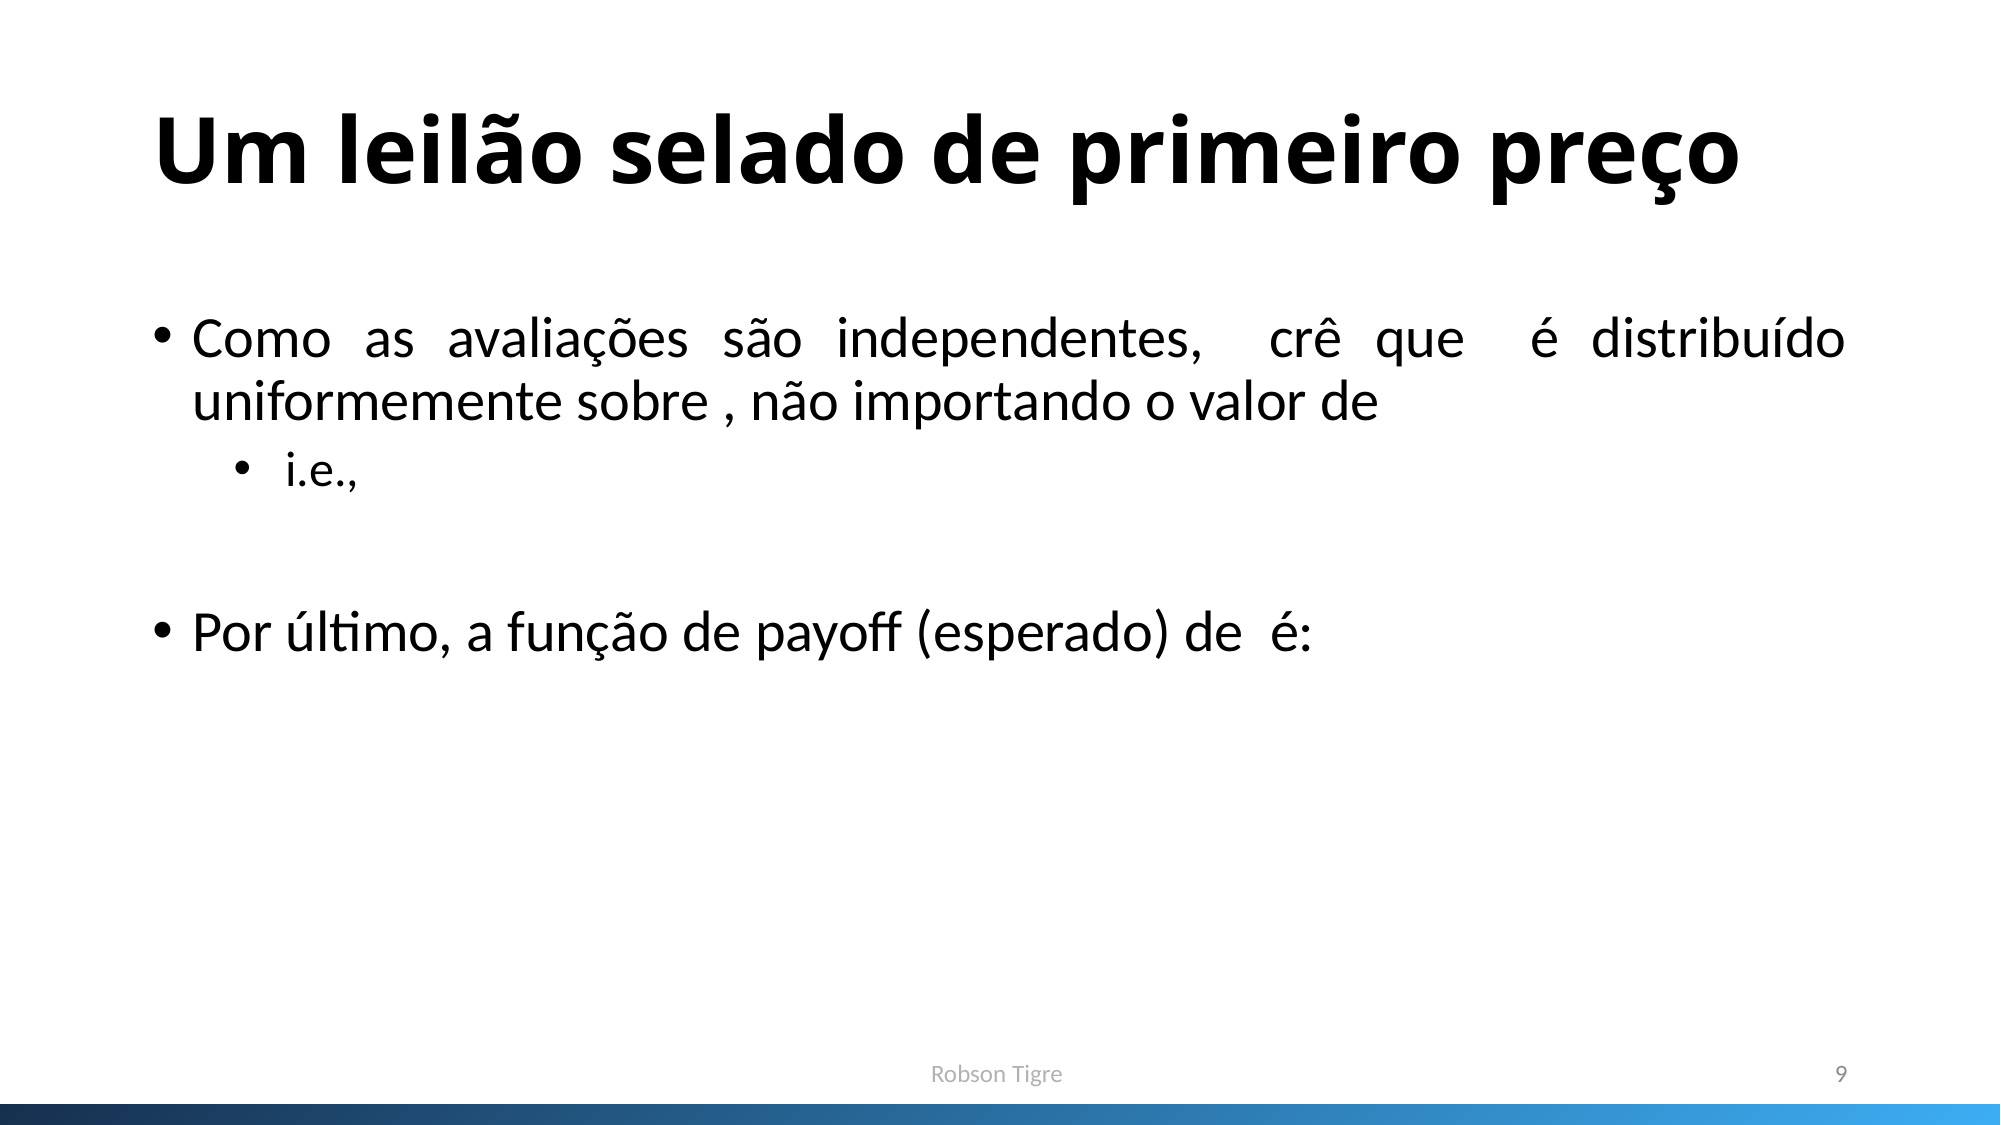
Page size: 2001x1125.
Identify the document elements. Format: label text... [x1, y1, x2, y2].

title Um leilão selado de primeiro preço [137, 52, 1863, 255]
footer Robson Tigre [662, 1042, 1338, 1103]
slide_number 9 [1412, 1042, 1863, 1103]
